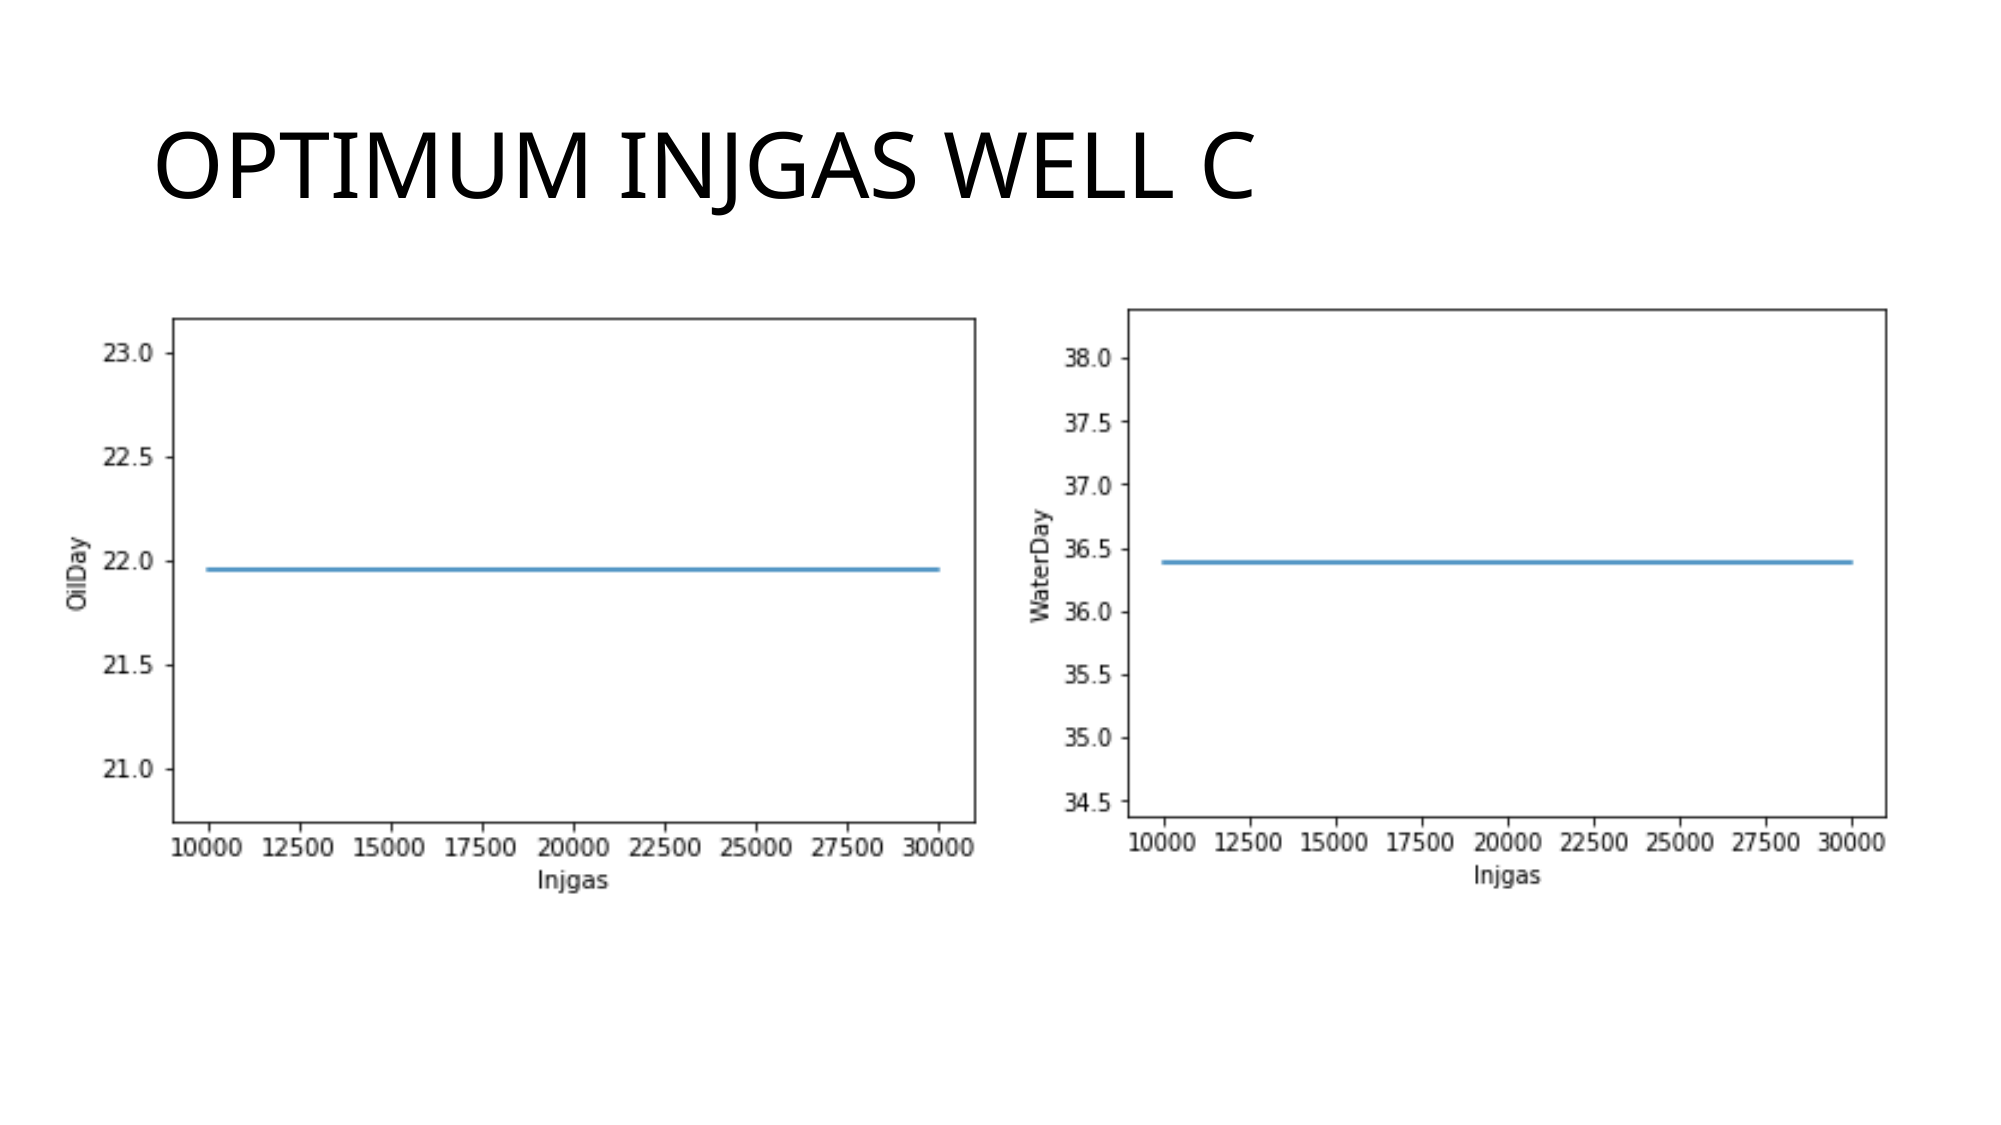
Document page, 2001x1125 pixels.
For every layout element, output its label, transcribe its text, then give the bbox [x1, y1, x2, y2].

title OPTIMUM INJGAS WELL C [137, 59, 1863, 278]
picture [60, 293, 1940, 910]
